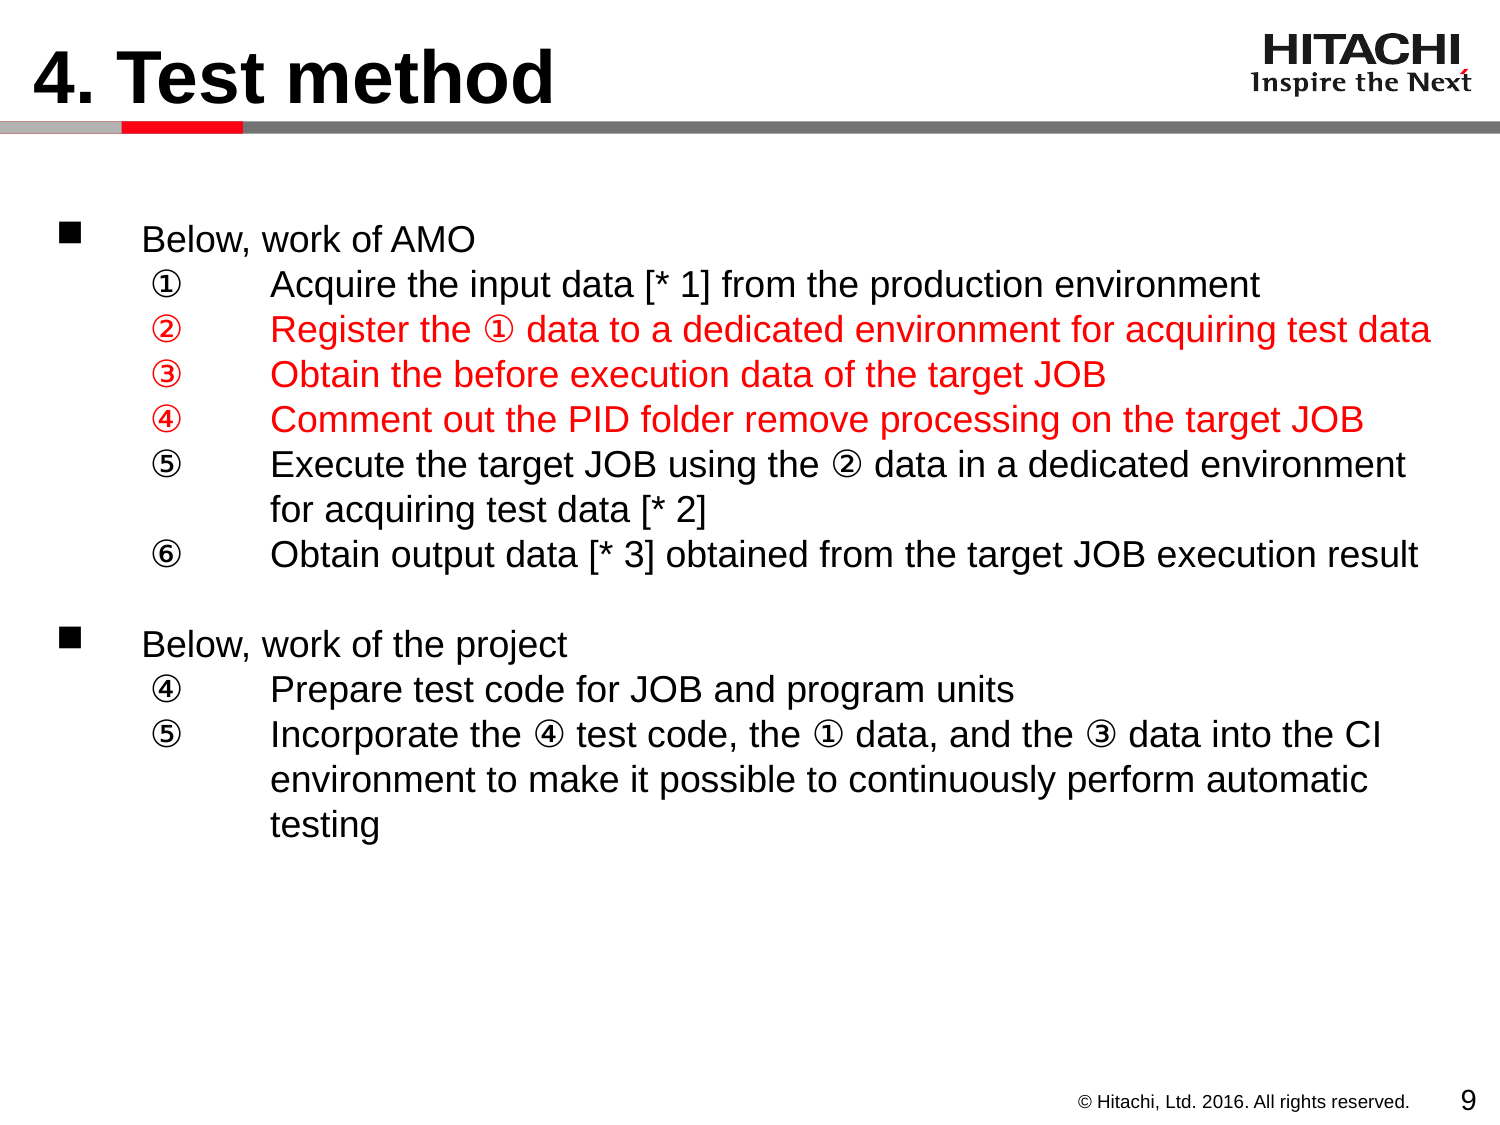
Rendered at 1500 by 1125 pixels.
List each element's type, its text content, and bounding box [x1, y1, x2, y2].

slide_number 9 [1411, 1073, 1492, 1124]
title 4. Test method [18, 30, 602, 101]
list Below, work of AMO Acquire the input data [* 1] from the production environment Register the ① data to a dedicated environment for acquiring test data Obtain the before execution data of the target JOB Comment out the PID folder remove processing on the target JOB Execute the target JOB using the ② data in a dedicated environment for acquiring test data [* 2] Obtain output data [* 3] obtained from the target JOB execution result Below, work of the project Prepare test code for JOB and program units Incorporate the ④ test code, the ① data, and the ③ data into the CI environment to make it possible to continuously perform automatic testing [41, 208, 1447, 1035]
